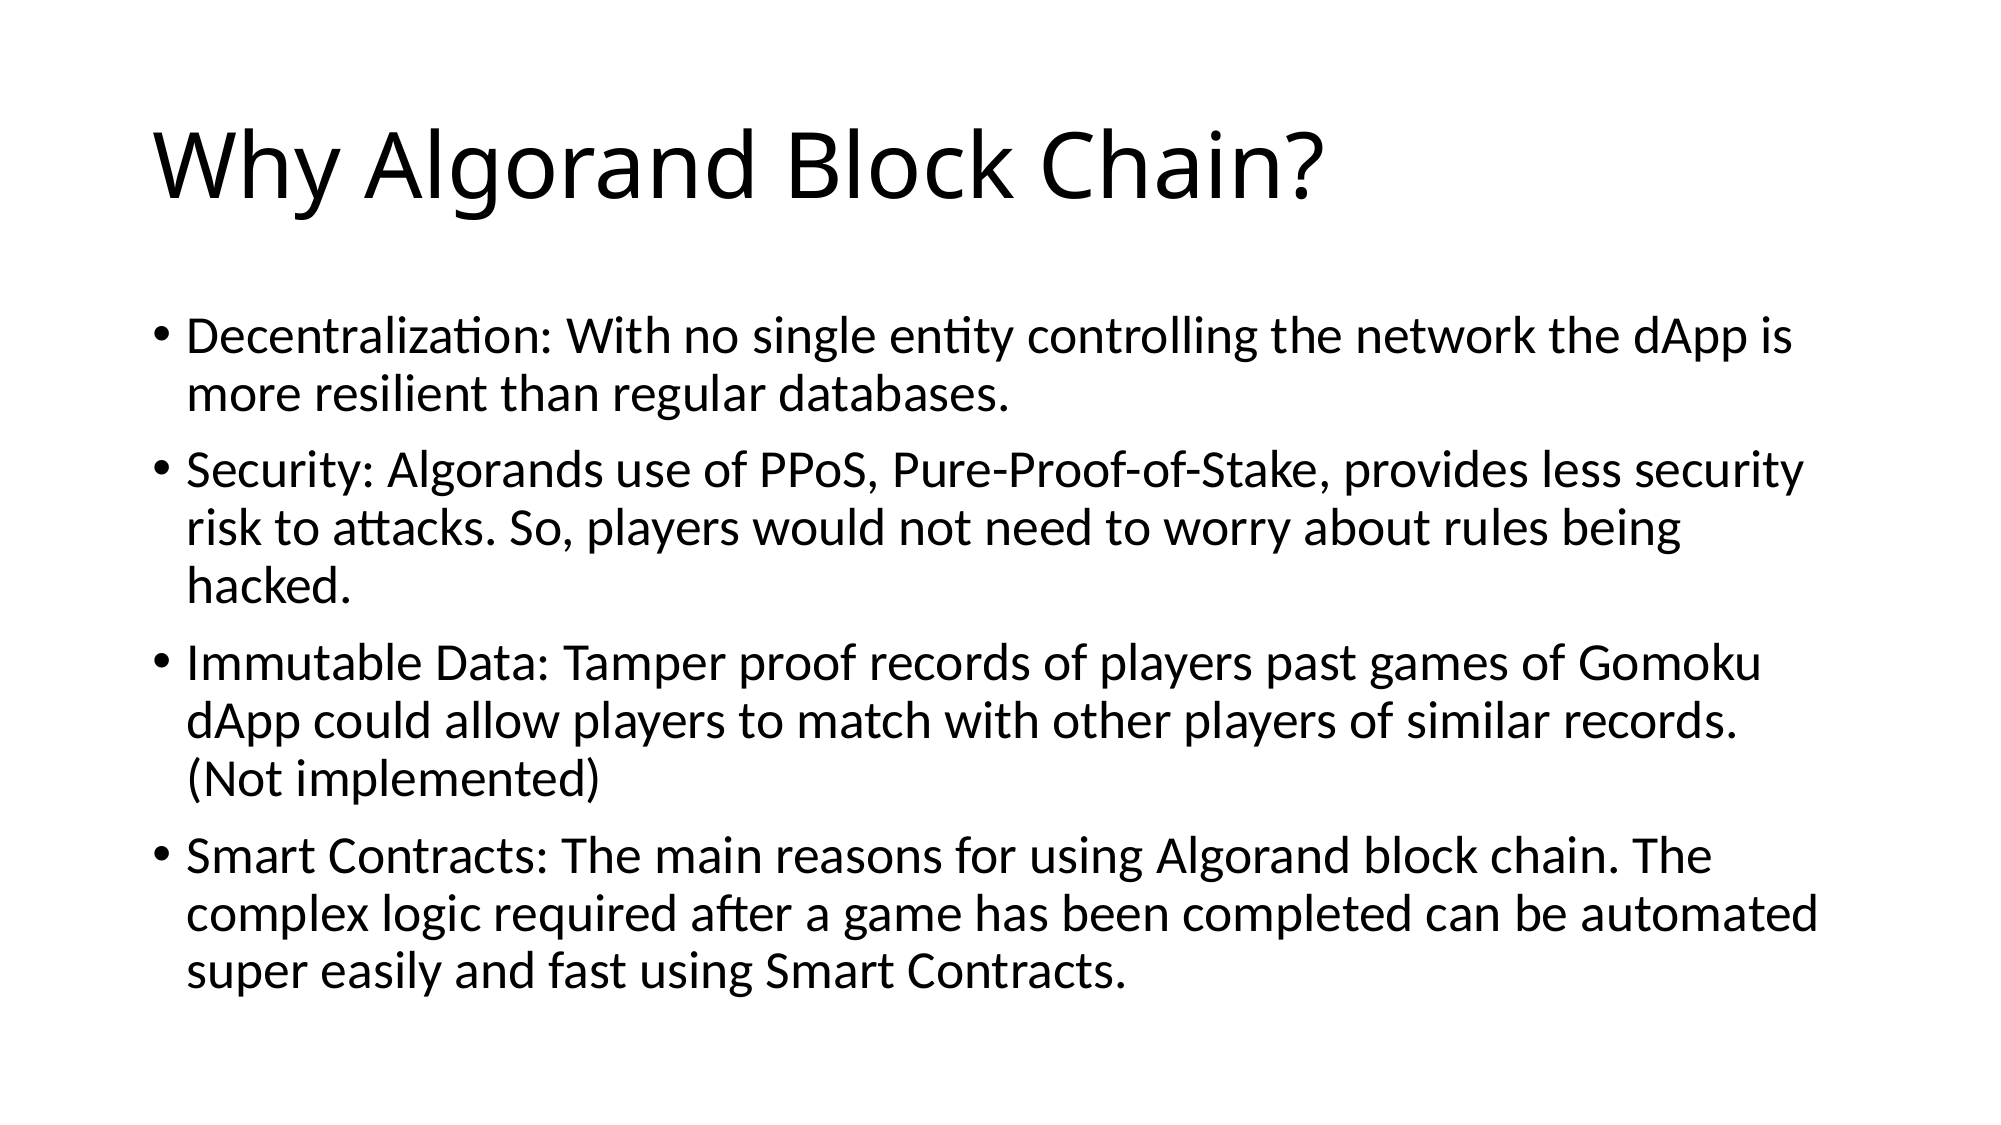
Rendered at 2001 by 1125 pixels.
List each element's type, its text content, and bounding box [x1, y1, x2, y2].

title Why Algorand Block Chain? [137, 59, 1863, 278]
list Decentralization: With no single entity controlling the network the dApp is more resilient than regular databases. Security: Algorands use of PPoS, Pure-Proof-of-Stake, provides less security risk to attacks. So, players would not need to worry about rules being hacked. Immutable Data: Tamper proof records of players past games of Gomoku dApp could allow players to match with other players of similar records. (Not implemented) Smart Contracts: The main reasons for using Algorand block chain. The complex logic required after a game has been completed can be automated super easily and fast using Smart Contracts. [137, 299, 1863, 1014]
